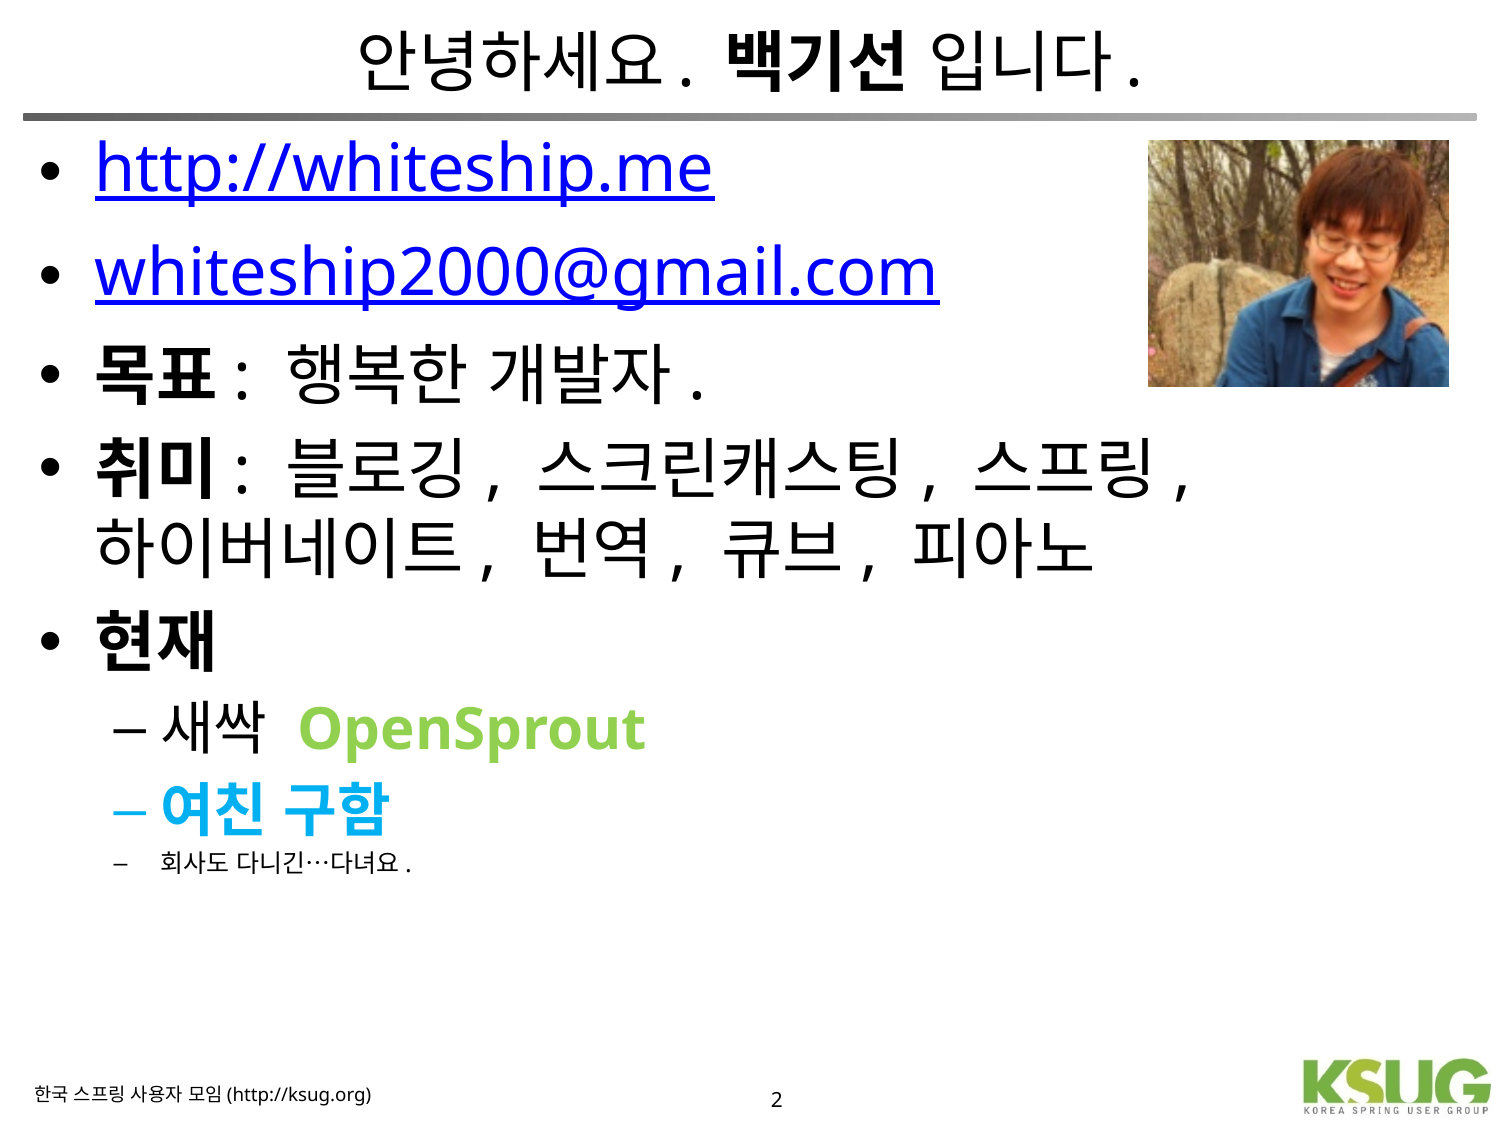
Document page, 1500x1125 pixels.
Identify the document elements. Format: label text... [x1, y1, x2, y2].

title 안녕하세요. 백기선 입니다. [23, 11, 1477, 108]
list http://whiteship.me whiteship2000@gmail.com 목표: 행복한 개발자. 취미: 블로깅, 스크린캐스팅, 스프링, 하이버네이트, 번역, 큐브, 피아노 현재 새싹 OpenSprout 여친 구함 회사도 다니긴…다녀요. [23, 117, 1477, 1043]
picture [1300, 1055, 1492, 1118]
picture [1148, 140, 1449, 387]
